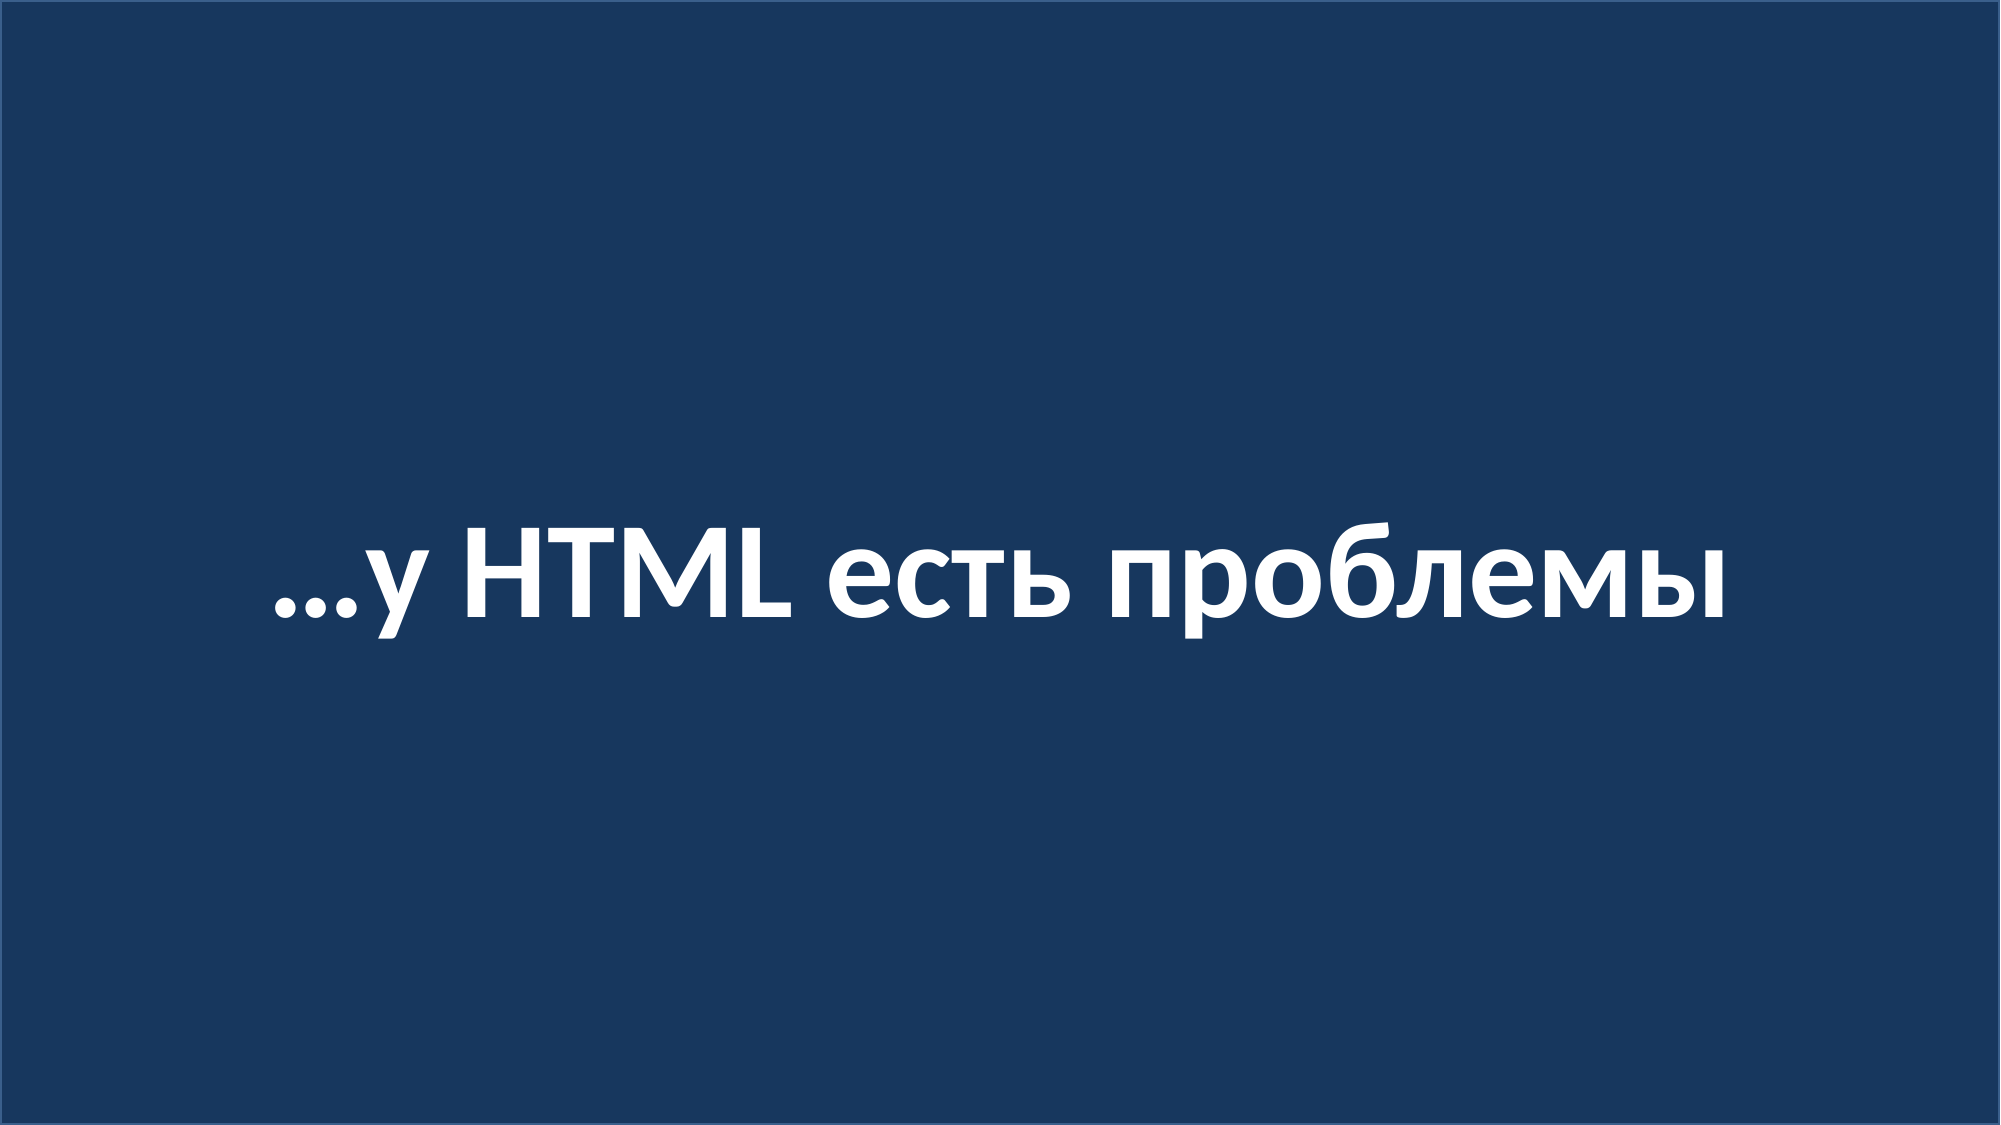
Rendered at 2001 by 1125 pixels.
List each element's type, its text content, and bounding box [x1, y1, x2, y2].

text_box …у HTML есть проблемы [0, 0, 2000, 1125]
